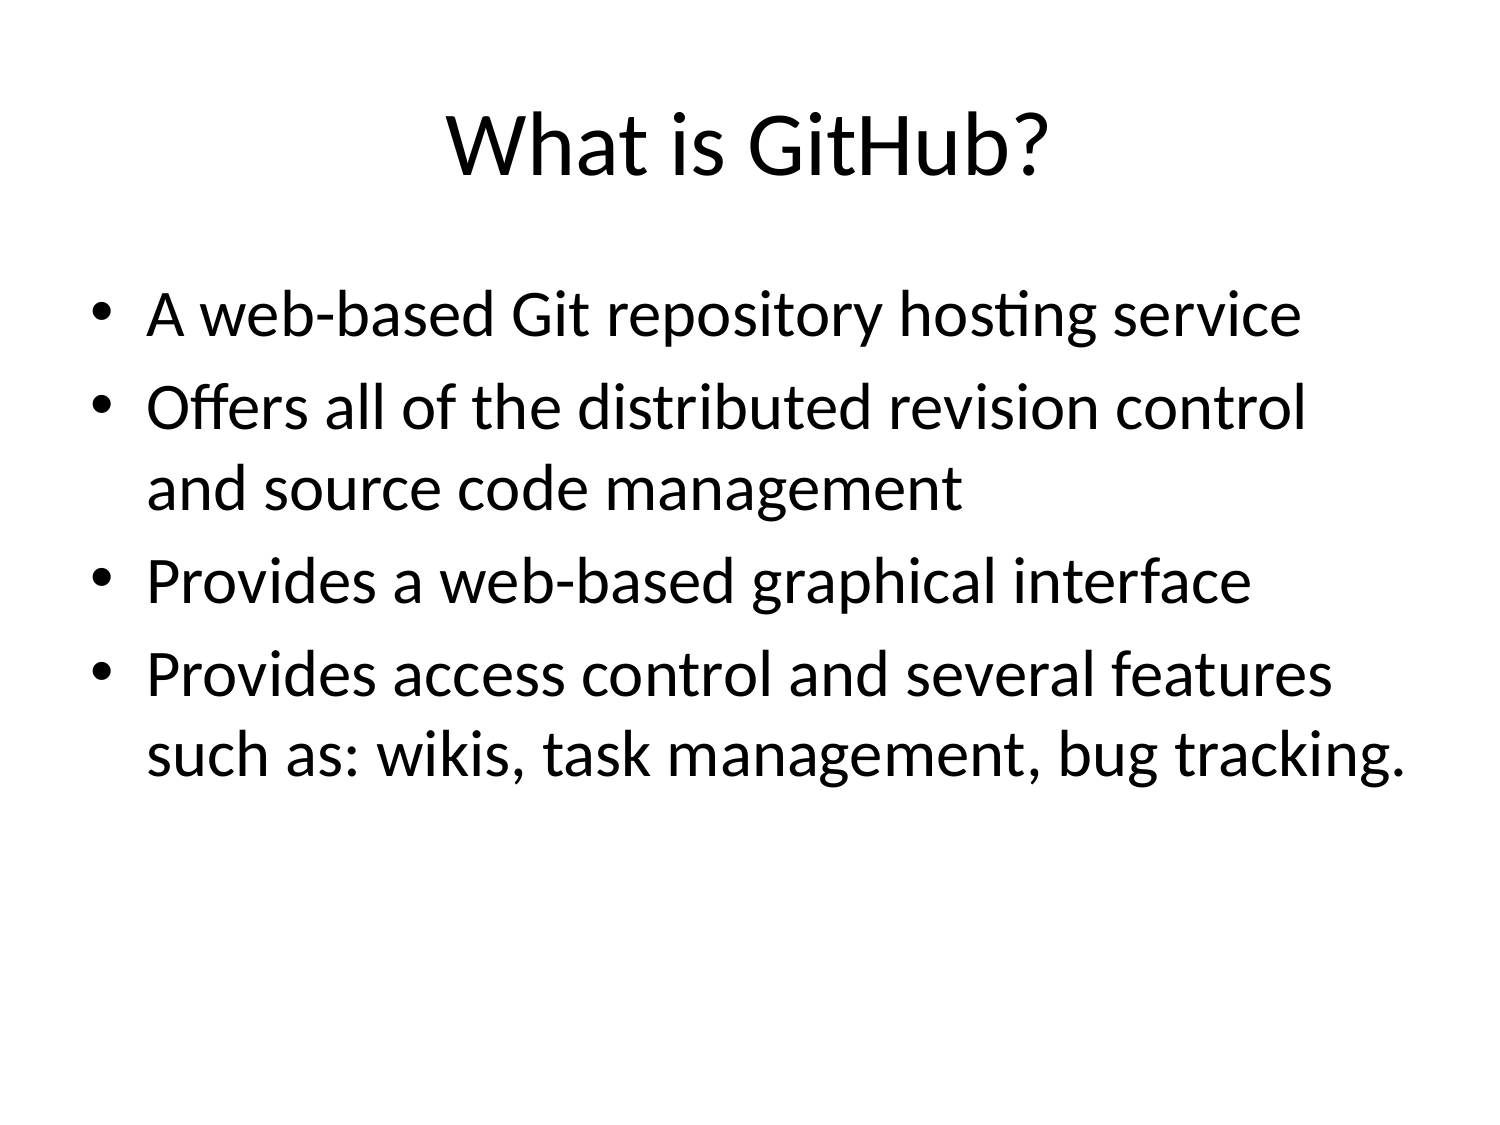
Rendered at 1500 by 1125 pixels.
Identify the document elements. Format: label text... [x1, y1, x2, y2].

title What is GitHub? [75, 45, 1425, 233]
list A web-based Git repository hosting service Offers all of the distributed revision control and source code management Provides a web-based graphical interface Provides access control and several features such as: wikis, task management, bug tracking. [75, 262, 1425, 1005]
